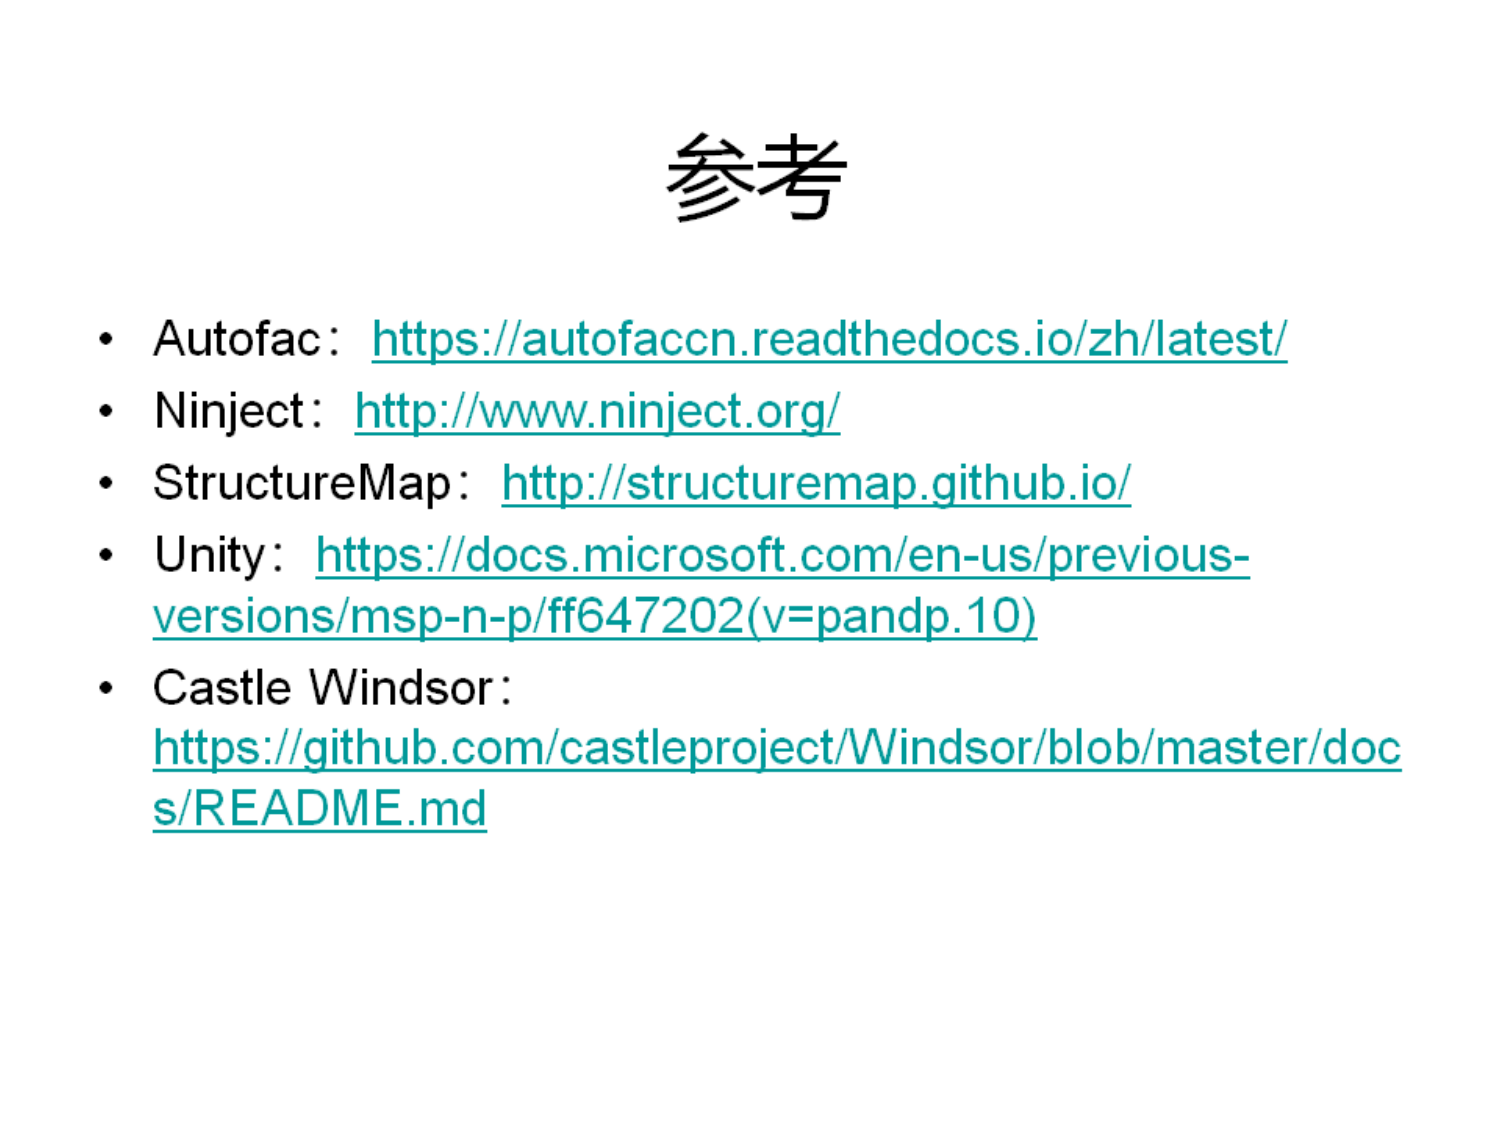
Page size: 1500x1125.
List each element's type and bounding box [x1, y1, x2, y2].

picture [67, 82, 1433, 1043]
